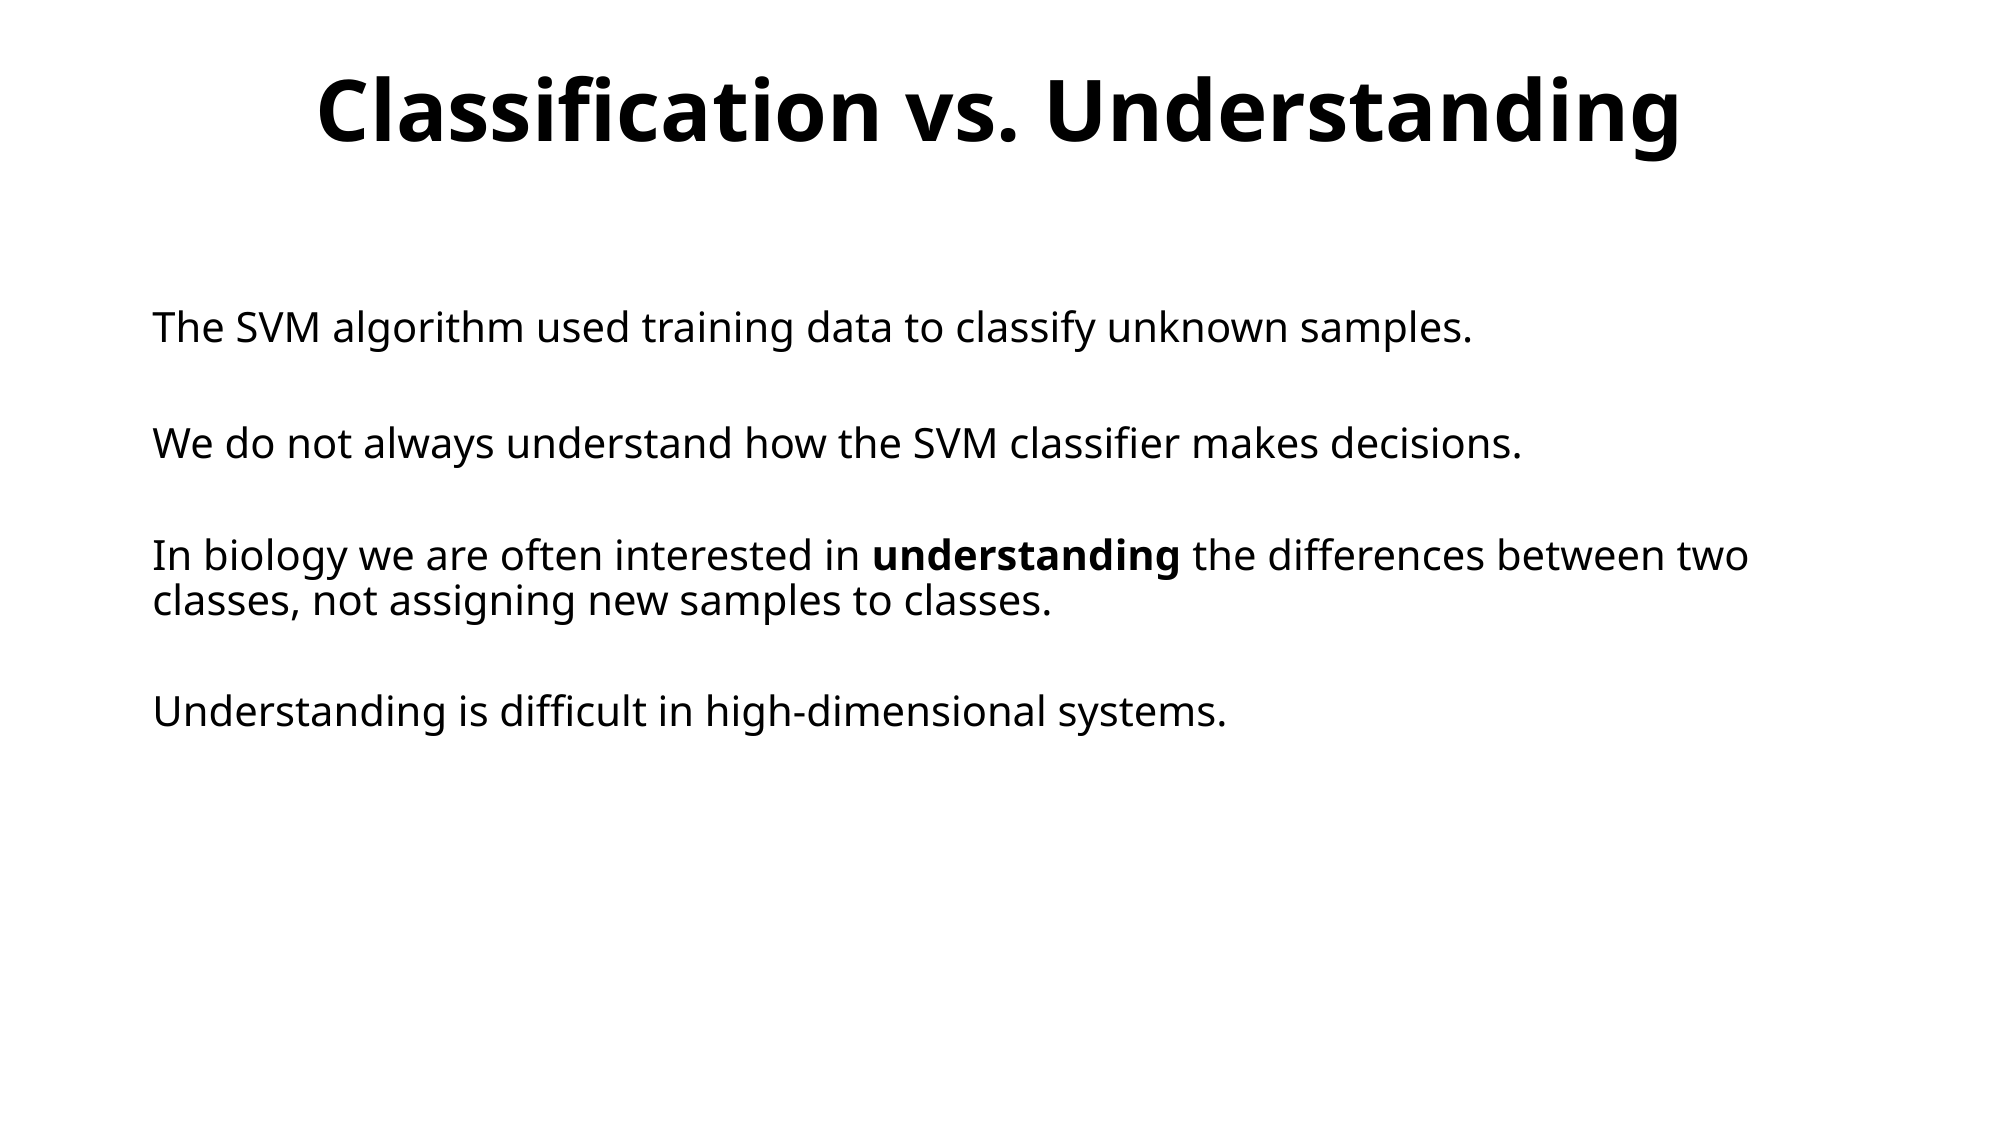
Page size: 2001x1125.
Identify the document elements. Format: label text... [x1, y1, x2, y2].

list The SVM algorithm used training data to classify unknown samples. We do not always understand how the SVM classifier makes decisions. In biology we are often interested in understanding the differences between two classes, not assigning new samples to classes. Understanding is difficult in high-dimensional systems. [137, 299, 1863, 1014]
title Classification vs. Understanding [137, 59, 1863, 168]
